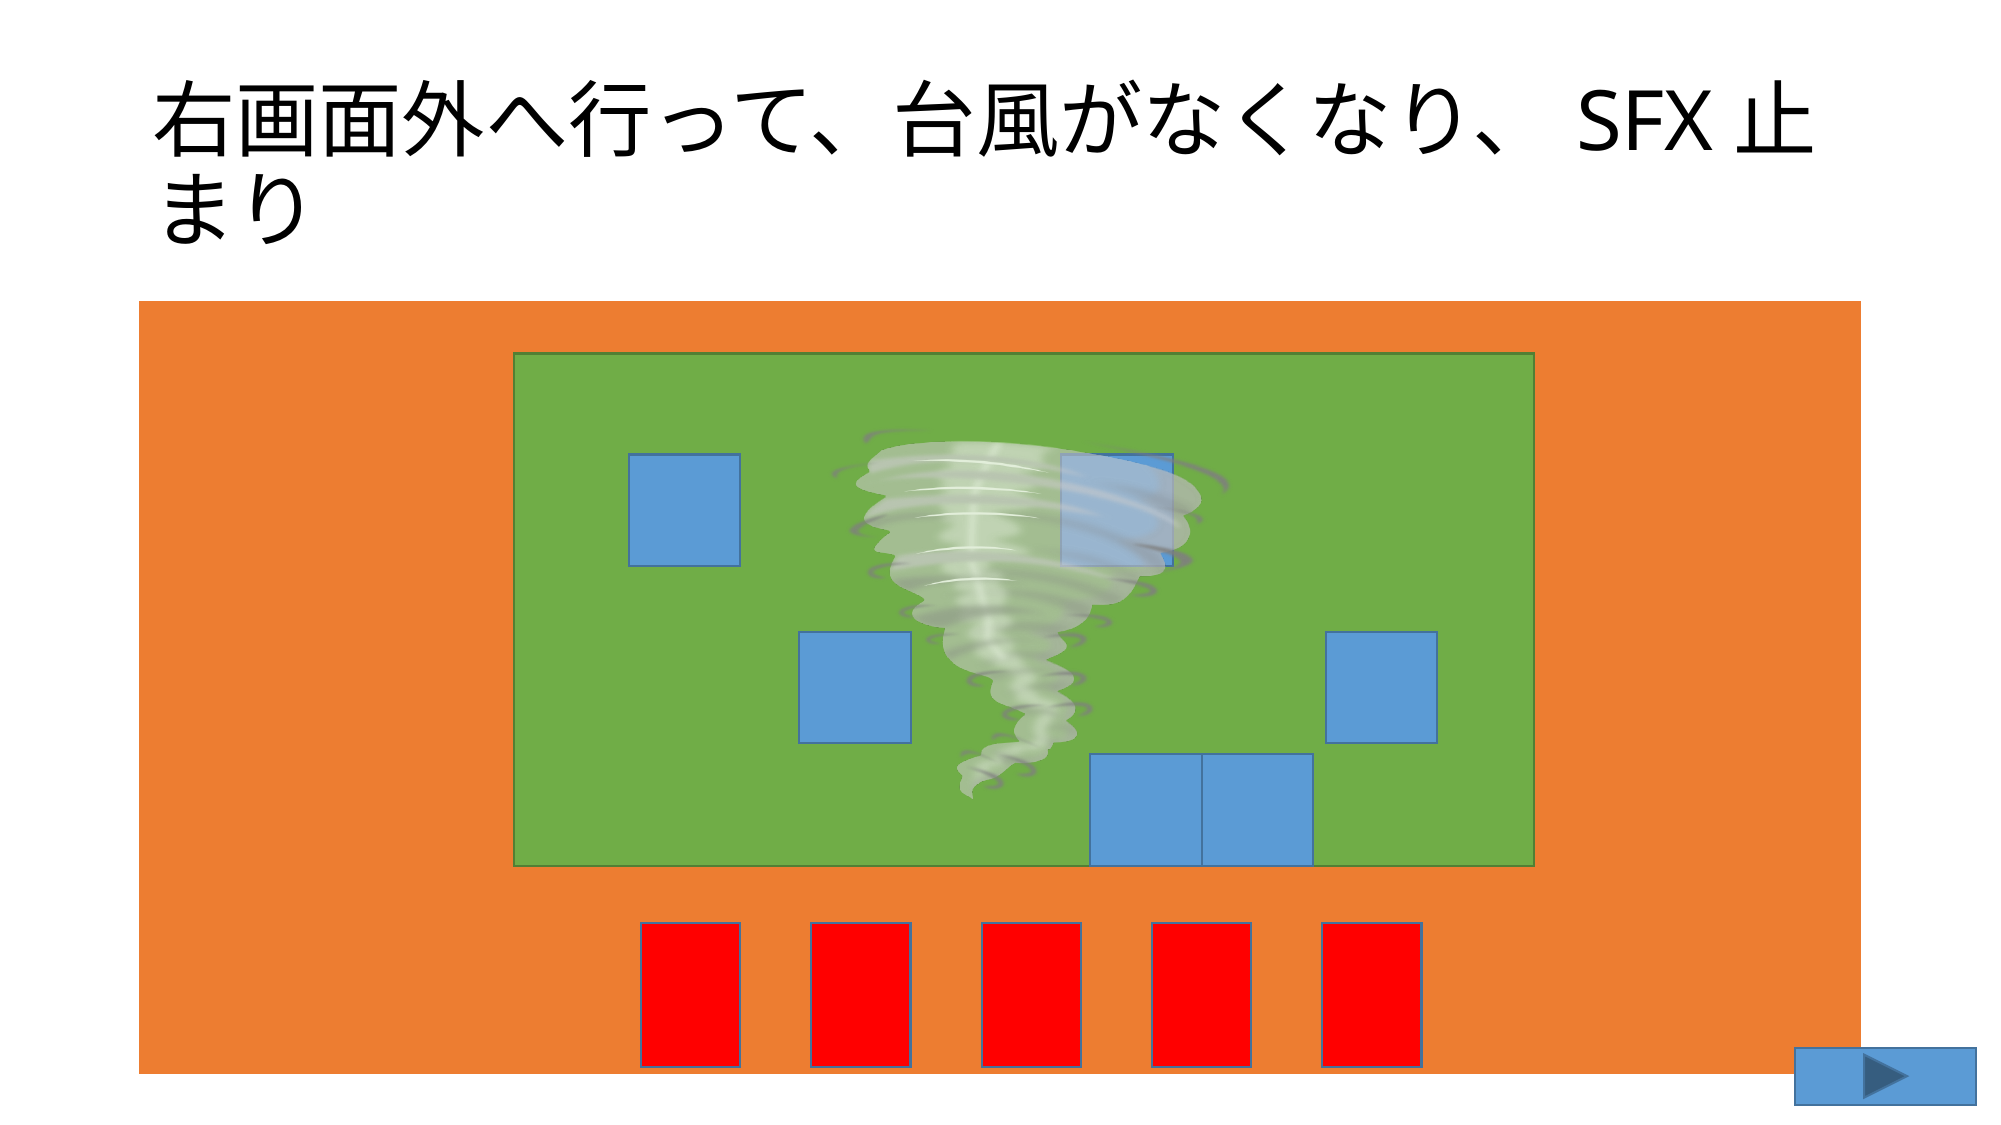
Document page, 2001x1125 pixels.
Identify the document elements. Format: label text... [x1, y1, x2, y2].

text_box [640, 922, 741, 1068]
text_box [1201, 753, 1314, 867]
text_box [798, 631, 827, 744]
text_box [1325, 631, 1438, 744]
text_box [628, 453, 741, 567]
text_box [1321, 922, 1423, 1068]
text_box [981, 922, 1082, 1068]
title 右画面外へ行って、台風がなくなり、SFX止まり [137, 59, 1863, 278]
text_box [810, 922, 912, 1068]
text_box [1794, 1047, 1977, 1106]
text_box [136, 298, 1864, 1077]
text_box [1151, 922, 1252, 1068]
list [827, 405, 1236, 814]
text_box [1089, 814, 1201, 867]
text_box [513, 352, 1535, 867]
